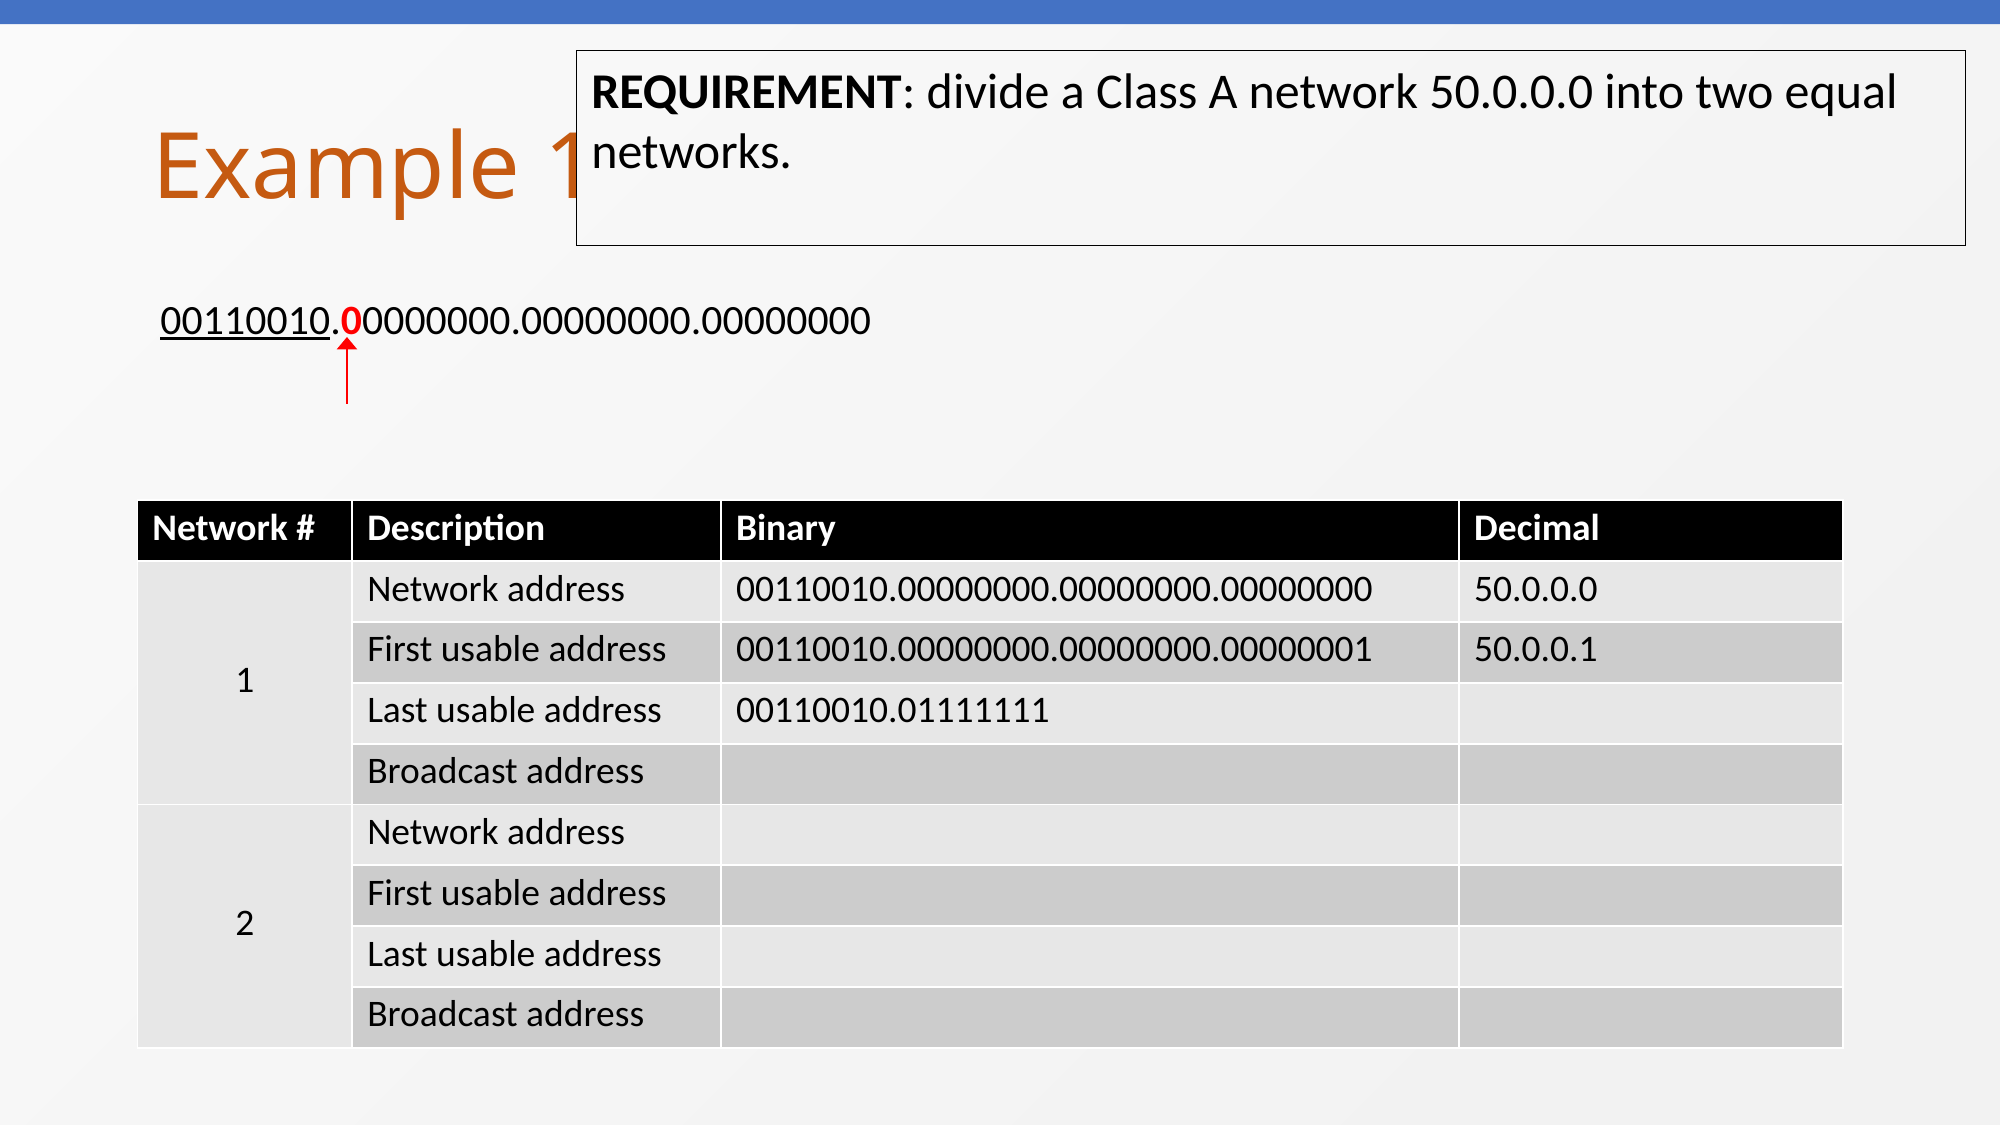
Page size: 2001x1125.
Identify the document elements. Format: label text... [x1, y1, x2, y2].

table_cell First usable address [353, 866, 720, 925]
table_cell 00110010.00000000.00000000.00000001 [722, 623, 1458, 682]
text_box REQUIREMENT: divide a Class A network 50.0.0.0 into two equal networks. [576, 50, 1966, 246]
table_cell Last usable address [353, 684, 720, 743]
table_cell Network address [353, 562, 720, 621]
table_cell [1460, 866, 1842, 925]
table_cell First usable address [353, 623, 720, 682]
table_cell [722, 927, 1458, 986]
title Example 1 [137, 59, 1863, 278]
table_cell [1460, 684, 1842, 743]
text_box 00110010.00000000.00000000.00000000 [145, 285, 1850, 451]
table_cell [722, 805, 1458, 864]
table_cell [722, 866, 1458, 925]
table_cell [1460, 745, 1842, 804]
table_cell [1460, 805, 1842, 864]
table_cell Broadcast address [353, 988, 720, 1047]
table_cell 1 [138, 562, 351, 804]
table_cell [1460, 927, 1842, 986]
table_header Decimal [1460, 501, 1842, 560]
table_cell 50.0.0.1 [1460, 623, 1842, 682]
table_cell 00110010.01111111 [722, 684, 1458, 743]
table_cell [722, 745, 1458, 804]
table_cell 50.0.0.0 [1460, 562, 1842, 621]
table_header Description [353, 501, 720, 560]
table_cell 00110010.00000000.00000000.00000000 [722, 562, 1458, 621]
table_cell Broadcast address [353, 745, 720, 804]
table_cell Last usable address [353, 927, 720, 986]
text_box [0, 0, 2000, 25]
table_header Network # [138, 501, 351, 560]
table_cell 2 [138, 805, 351, 1047]
table_cell [1460, 988, 1842, 1047]
table_header Binary [722, 501, 1458, 560]
table_cell Network address [353, 805, 720, 864]
table_cell [722, 988, 1458, 1047]
